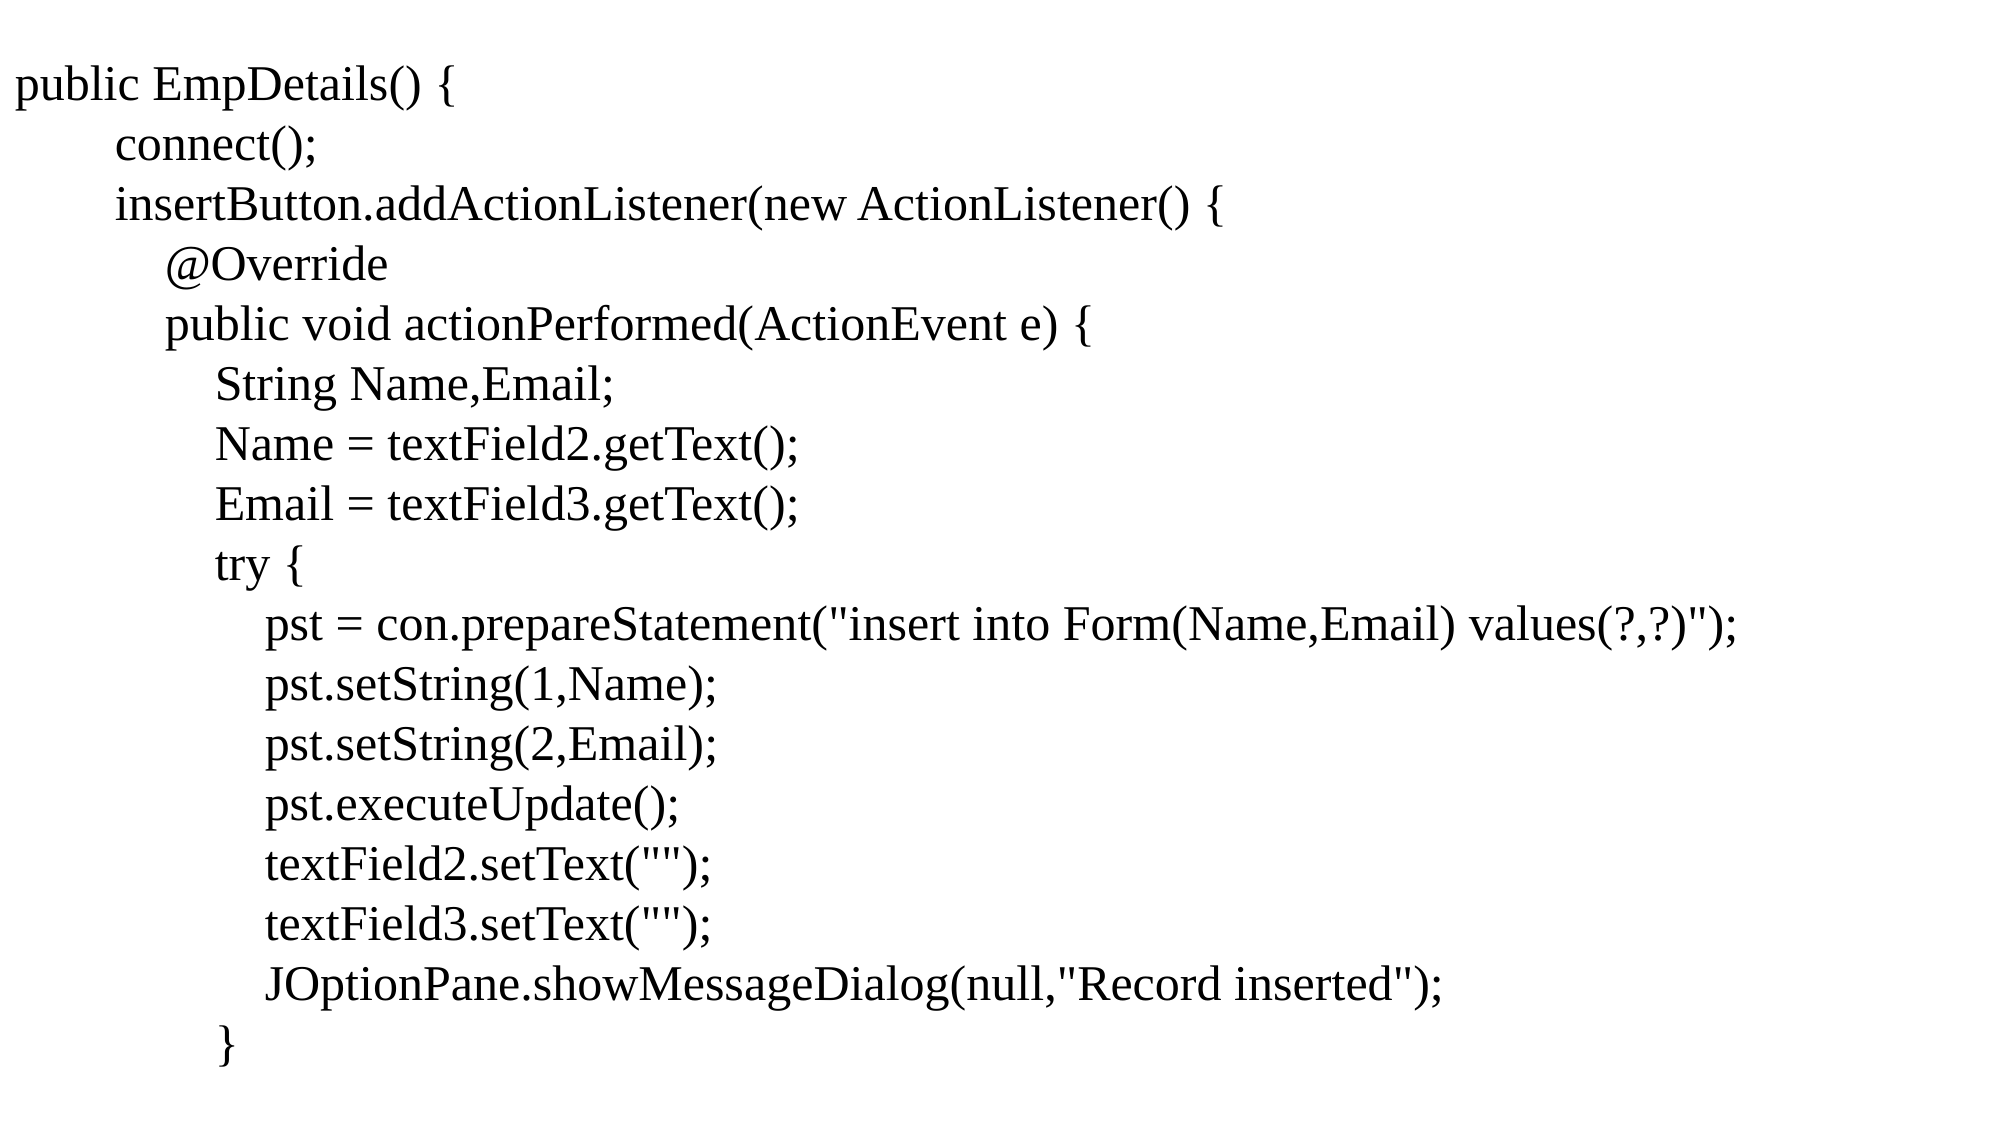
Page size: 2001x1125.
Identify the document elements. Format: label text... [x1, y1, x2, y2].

text_box public EmpDetails() { connect(); insertButton.addActionListener(new ActionListener() { @Override public void actionPerformed(ActionEvent e) { String Name,Email; Name = textField2.getText(); Email = textField3.getText(); try { pst = con.prepareStatement("insert into Form(Name,Email) values(?,?)"); pst.setString(1,Name); pst.setString(2,Email); pst.executeUpdate(); textField2.setText(""); textField3.setText(""); JOptionPane.showMessageDialog(null,"Record inserted"); } [0, 0, 2000, 1078]
